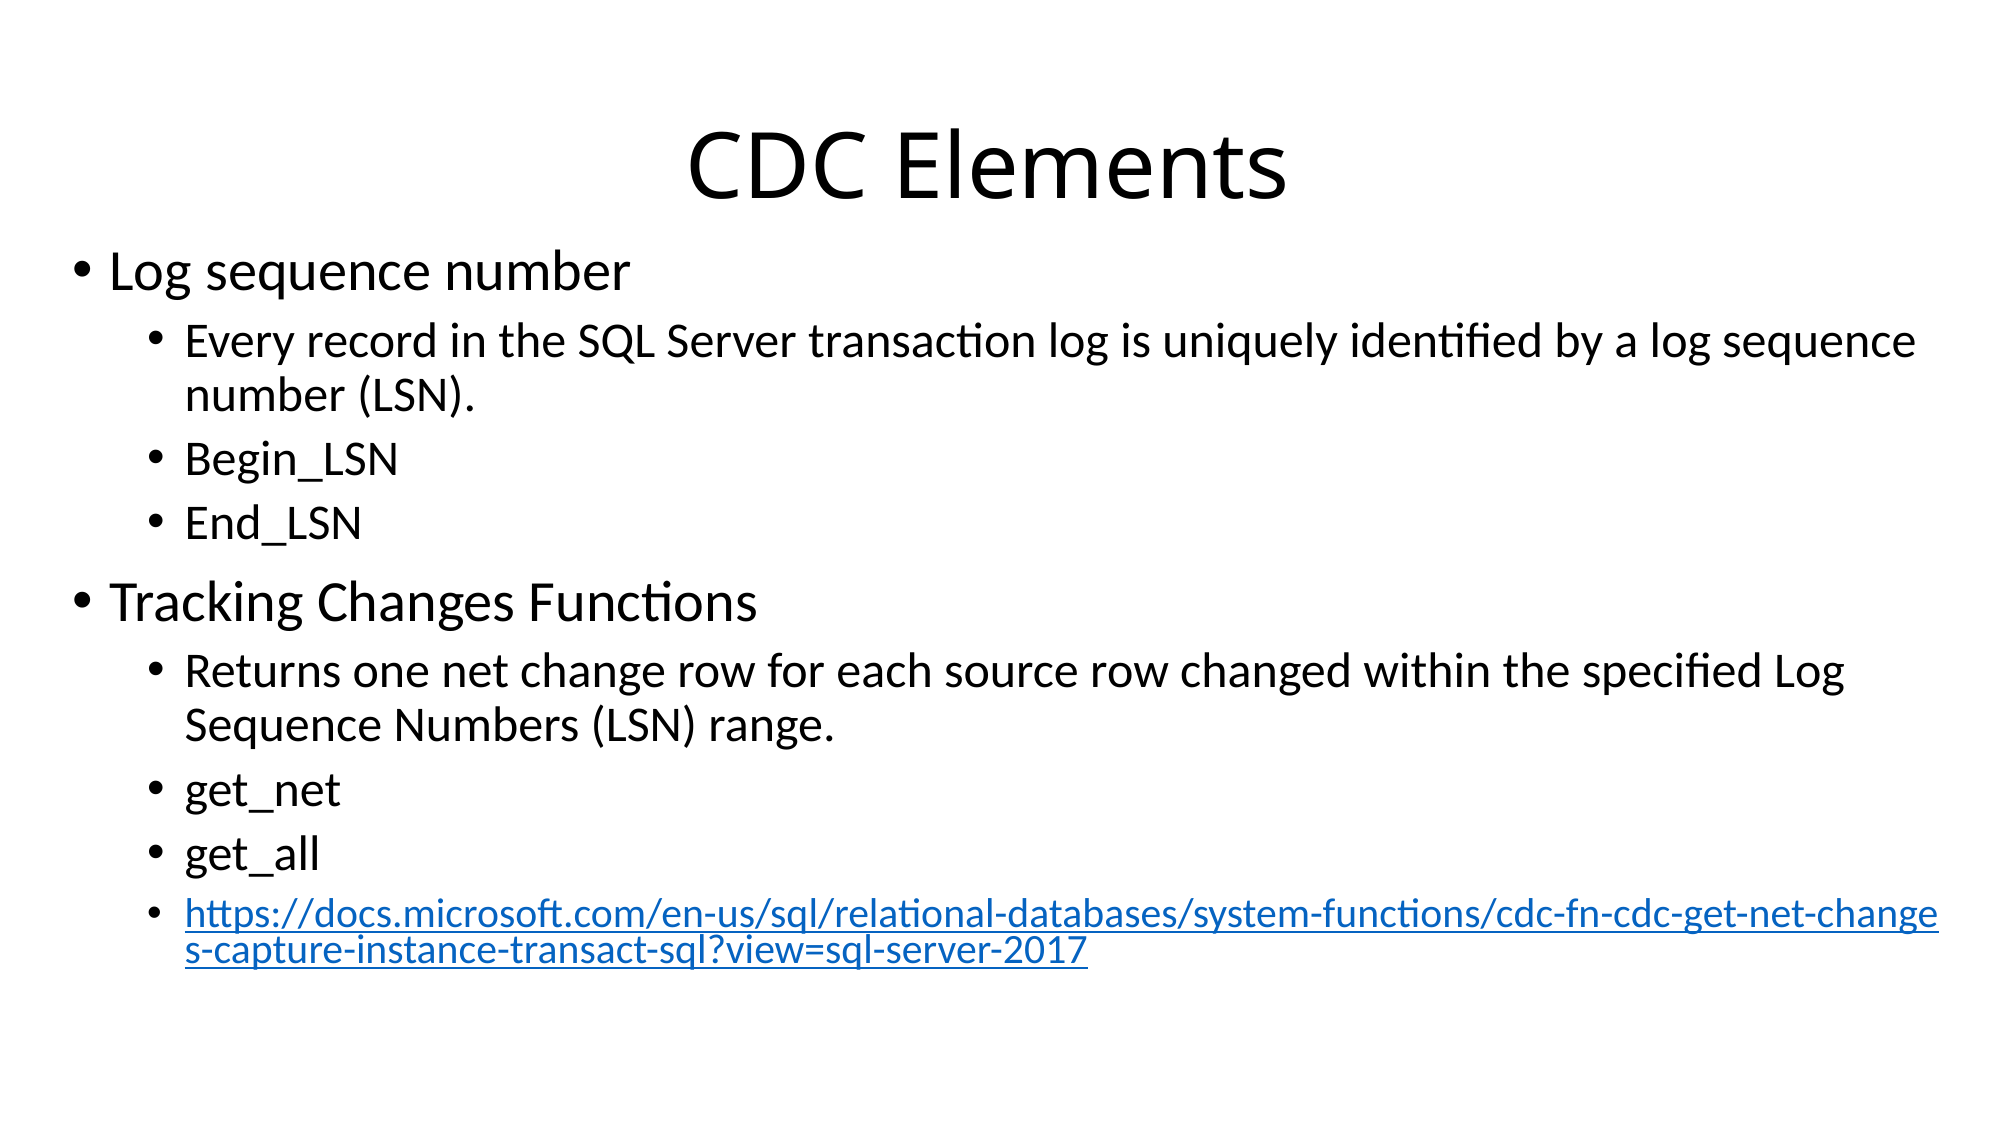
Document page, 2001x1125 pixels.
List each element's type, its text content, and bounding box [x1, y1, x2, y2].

list Log sequence number Every record in the SQL Server transaction log is uniquely identified by a log sequence number (LSN). Begin_LSN End_LSN Tracking Changes Functions Returns one net change row for each source row changed within the specified Log Sequence Numbers (LSN) range. get_net get_all https://docs.microsoft.com/en-us/sql/relational-databases/system-functions/cdc-fn-cdc-get-net-changes-capture-instance-transact-sql?view=sql-server-2017 [57, 233, 1960, 1083]
title CDC Elements [137, 59, 1863, 233]
